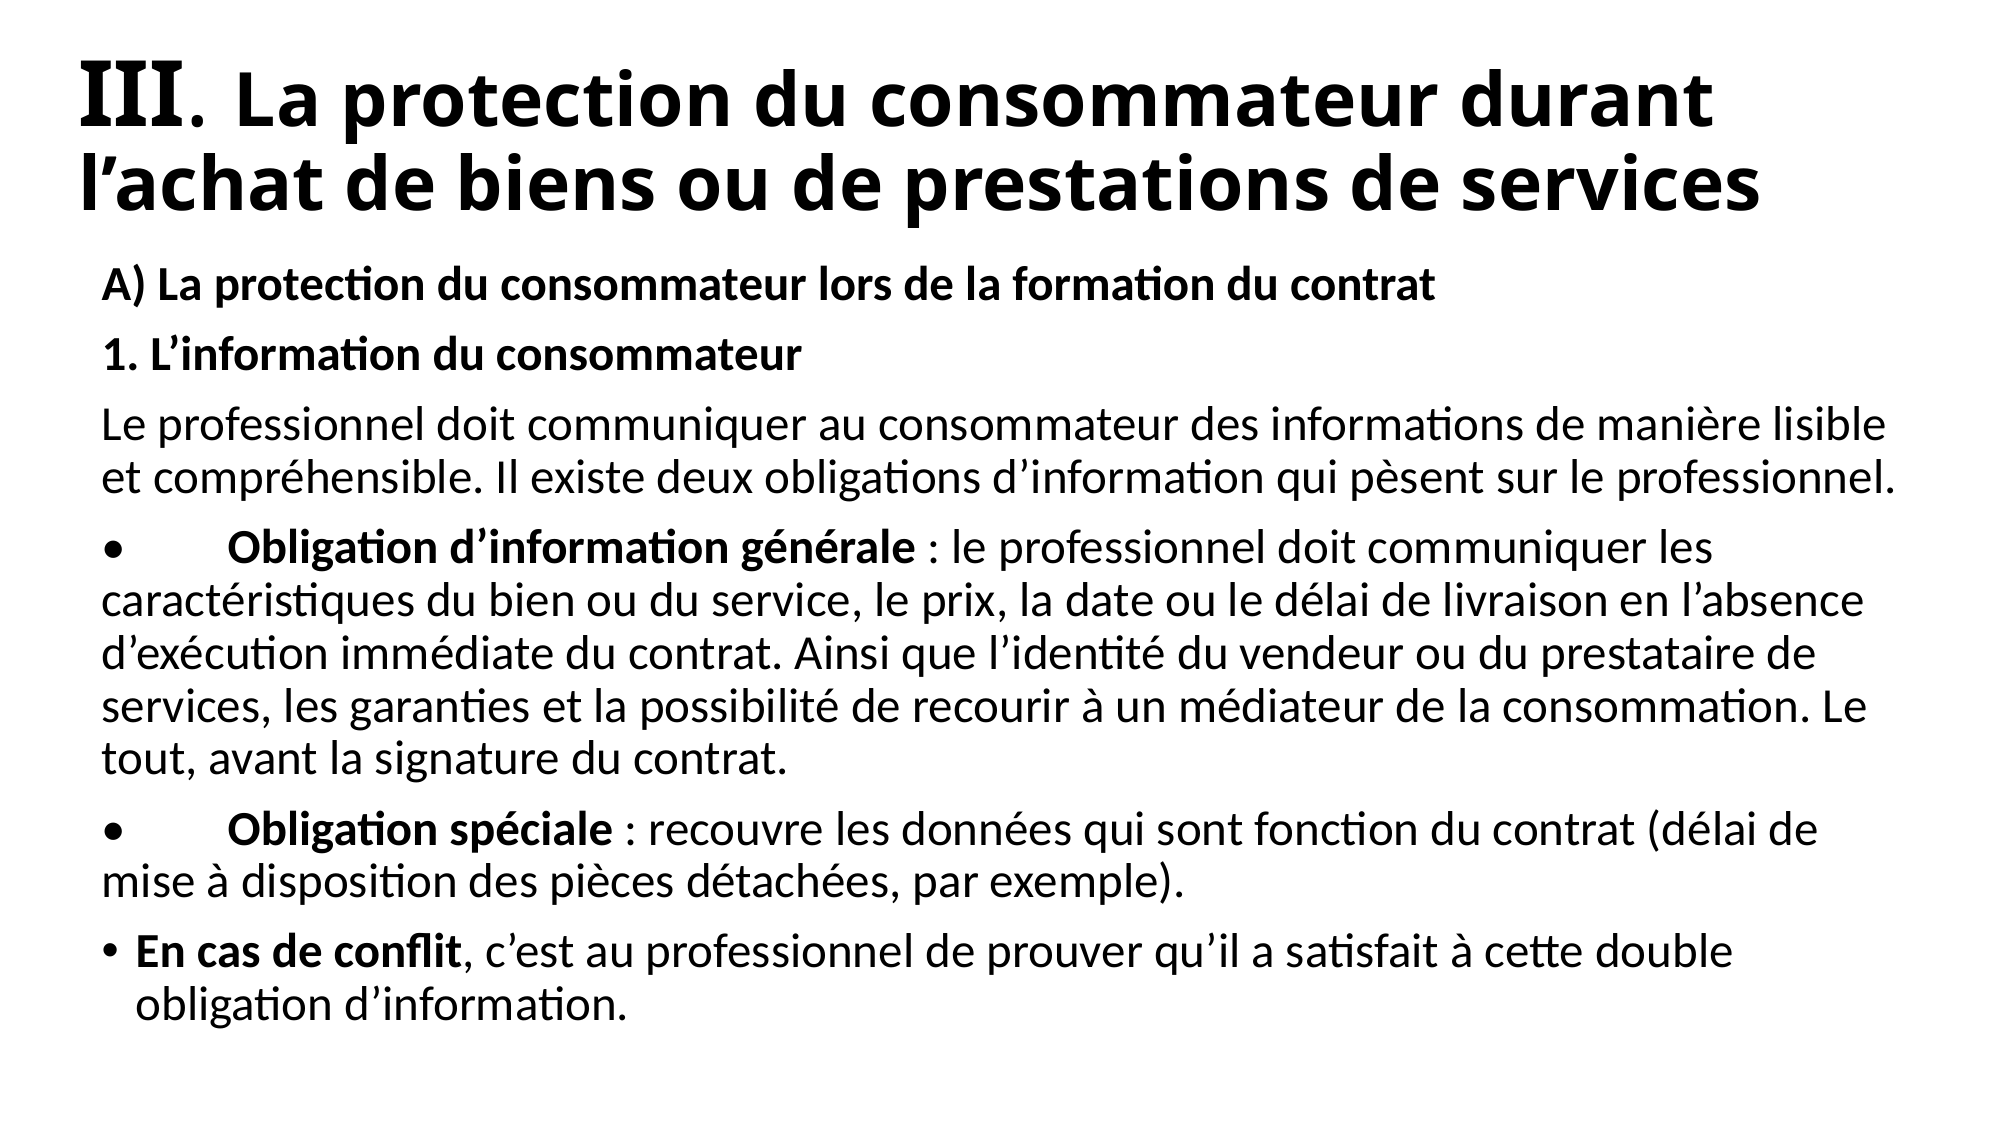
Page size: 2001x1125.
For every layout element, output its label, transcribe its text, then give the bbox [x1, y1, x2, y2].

list A) La protection du consommateur lors de la formation du contrat 1. L’information du consommateur Le professionnel doit communiquer au consommateur des informations de manière lisible et compréhensible. Il existe deux obligations d’information qui pèsent sur le professionnel. • Obligation d’information générale : le professionnel doit communiquer les caractéristiques du bien ou du service, le prix, la date ou le délai de livraison en l’absence d’exécution immédiate du contrat. Ainsi que l’identité du vendeur ou du prestataire de services, les garanties et la possibilité de recourir à un médiateur de la consommation. Le tout, avant la signature du contrat. • Obligation spéciale : recouvre les données qui sont fonction du contrat (délai de mise à disposition des pièces détachées, par exemple). En cas de conflit, c’est au professionnel de prouver qu’il a satisfait à cette double obligation d’information. [86, 250, 1929, 1086]
title III. La protection du consommateur durant l’achat de biens ou de prestations de services [63, 23, 1863, 251]
